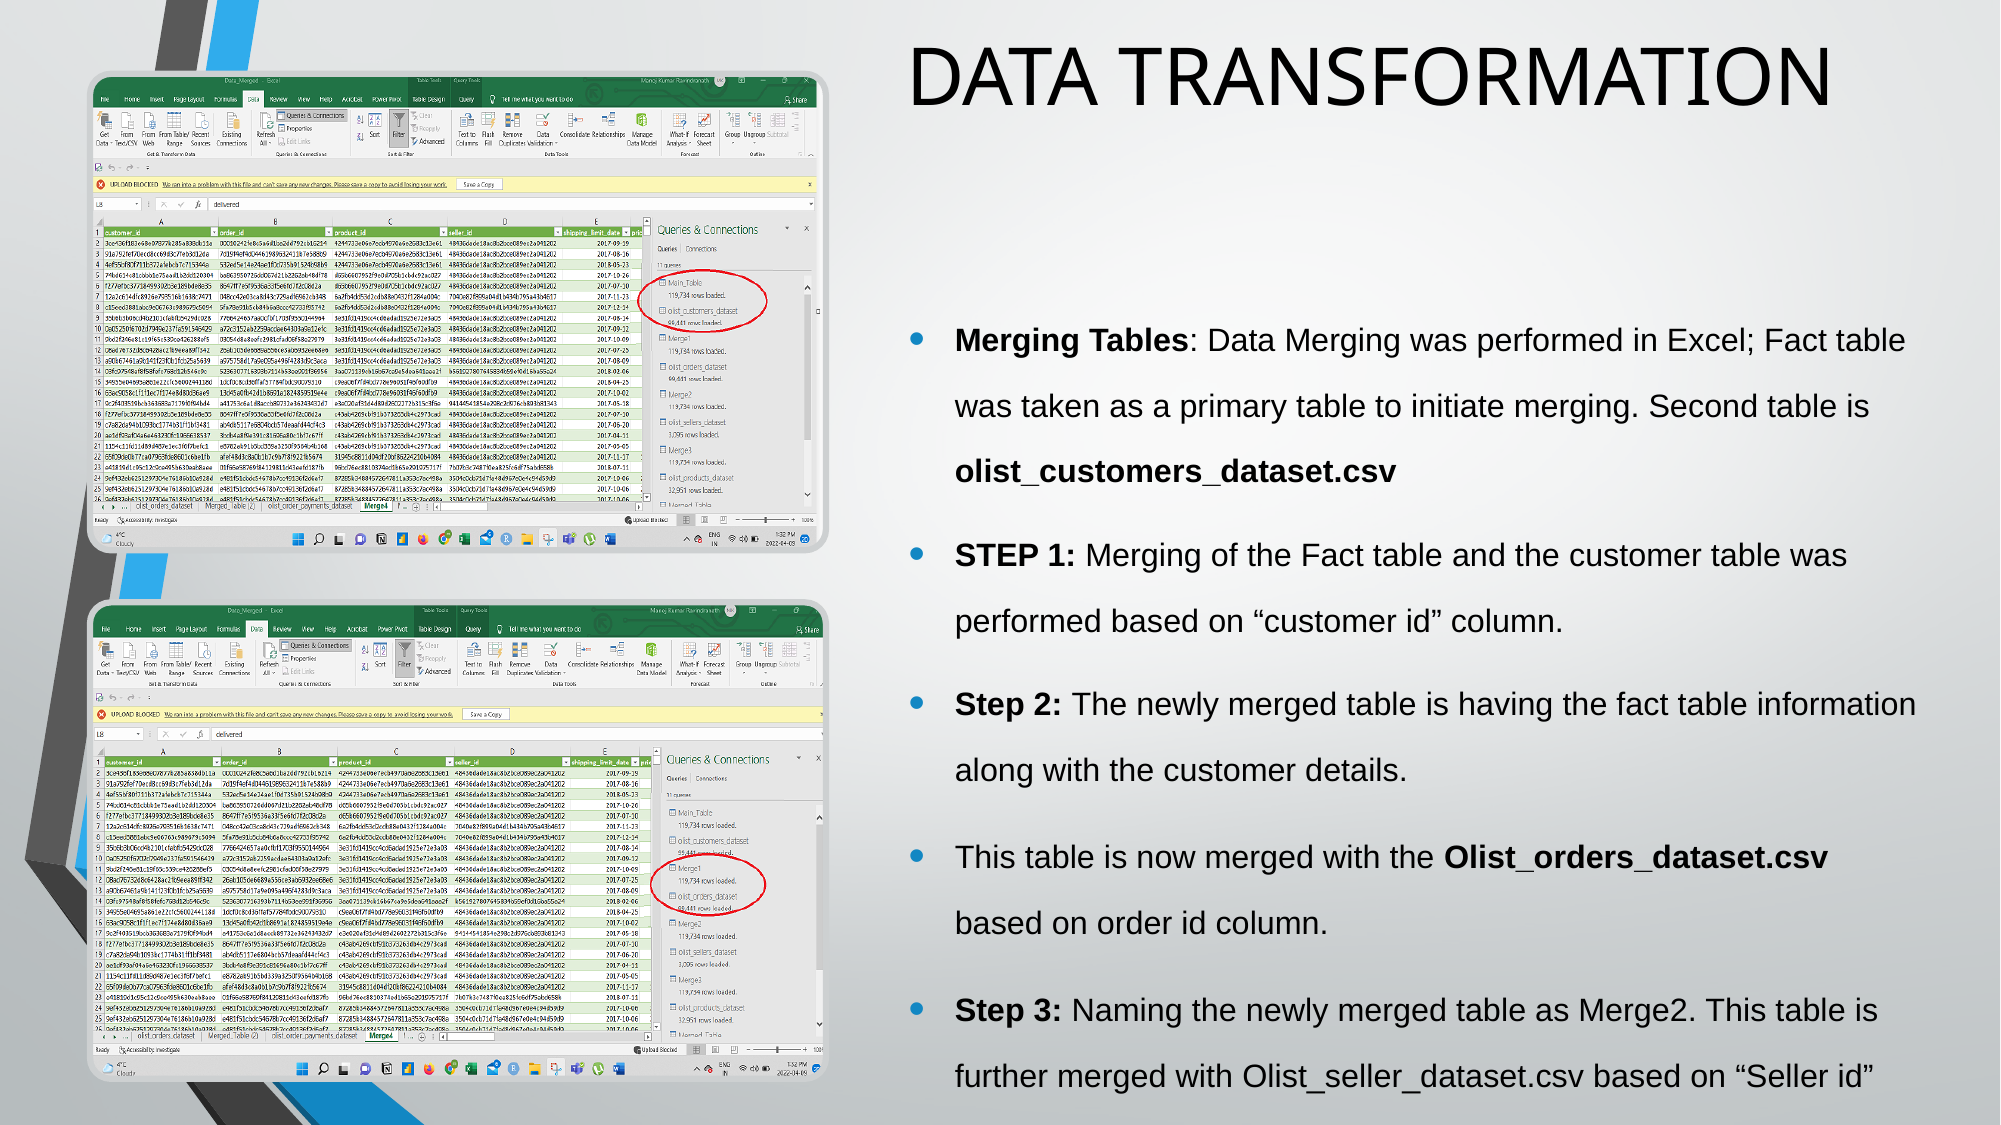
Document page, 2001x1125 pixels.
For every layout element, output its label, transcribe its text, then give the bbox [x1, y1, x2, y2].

picture [89, 602, 827, 1080]
title DATA TRANSFORMATION [848, 18, 1893, 130]
list Merging Tables: Data Merging was performed in Excel; Fact table was taken as a primary table to initiate merging. Second table is olist_customers_dataset.csv STEP 1: Merging of the Fact table and the customer table was performed based on “customer id” column. Step 2: The newly merged table is having the fact table information along with the customer details. This table is now merged with the Olist_orders_dataset.csv based on order id column. Step 3: Naming the newly merged table as Merge2. This table is further merged with Olist_seller_dataset.csv based on “Seller id” Column. [893, 284, 1938, 1125]
picture [89, 73, 827, 551]
